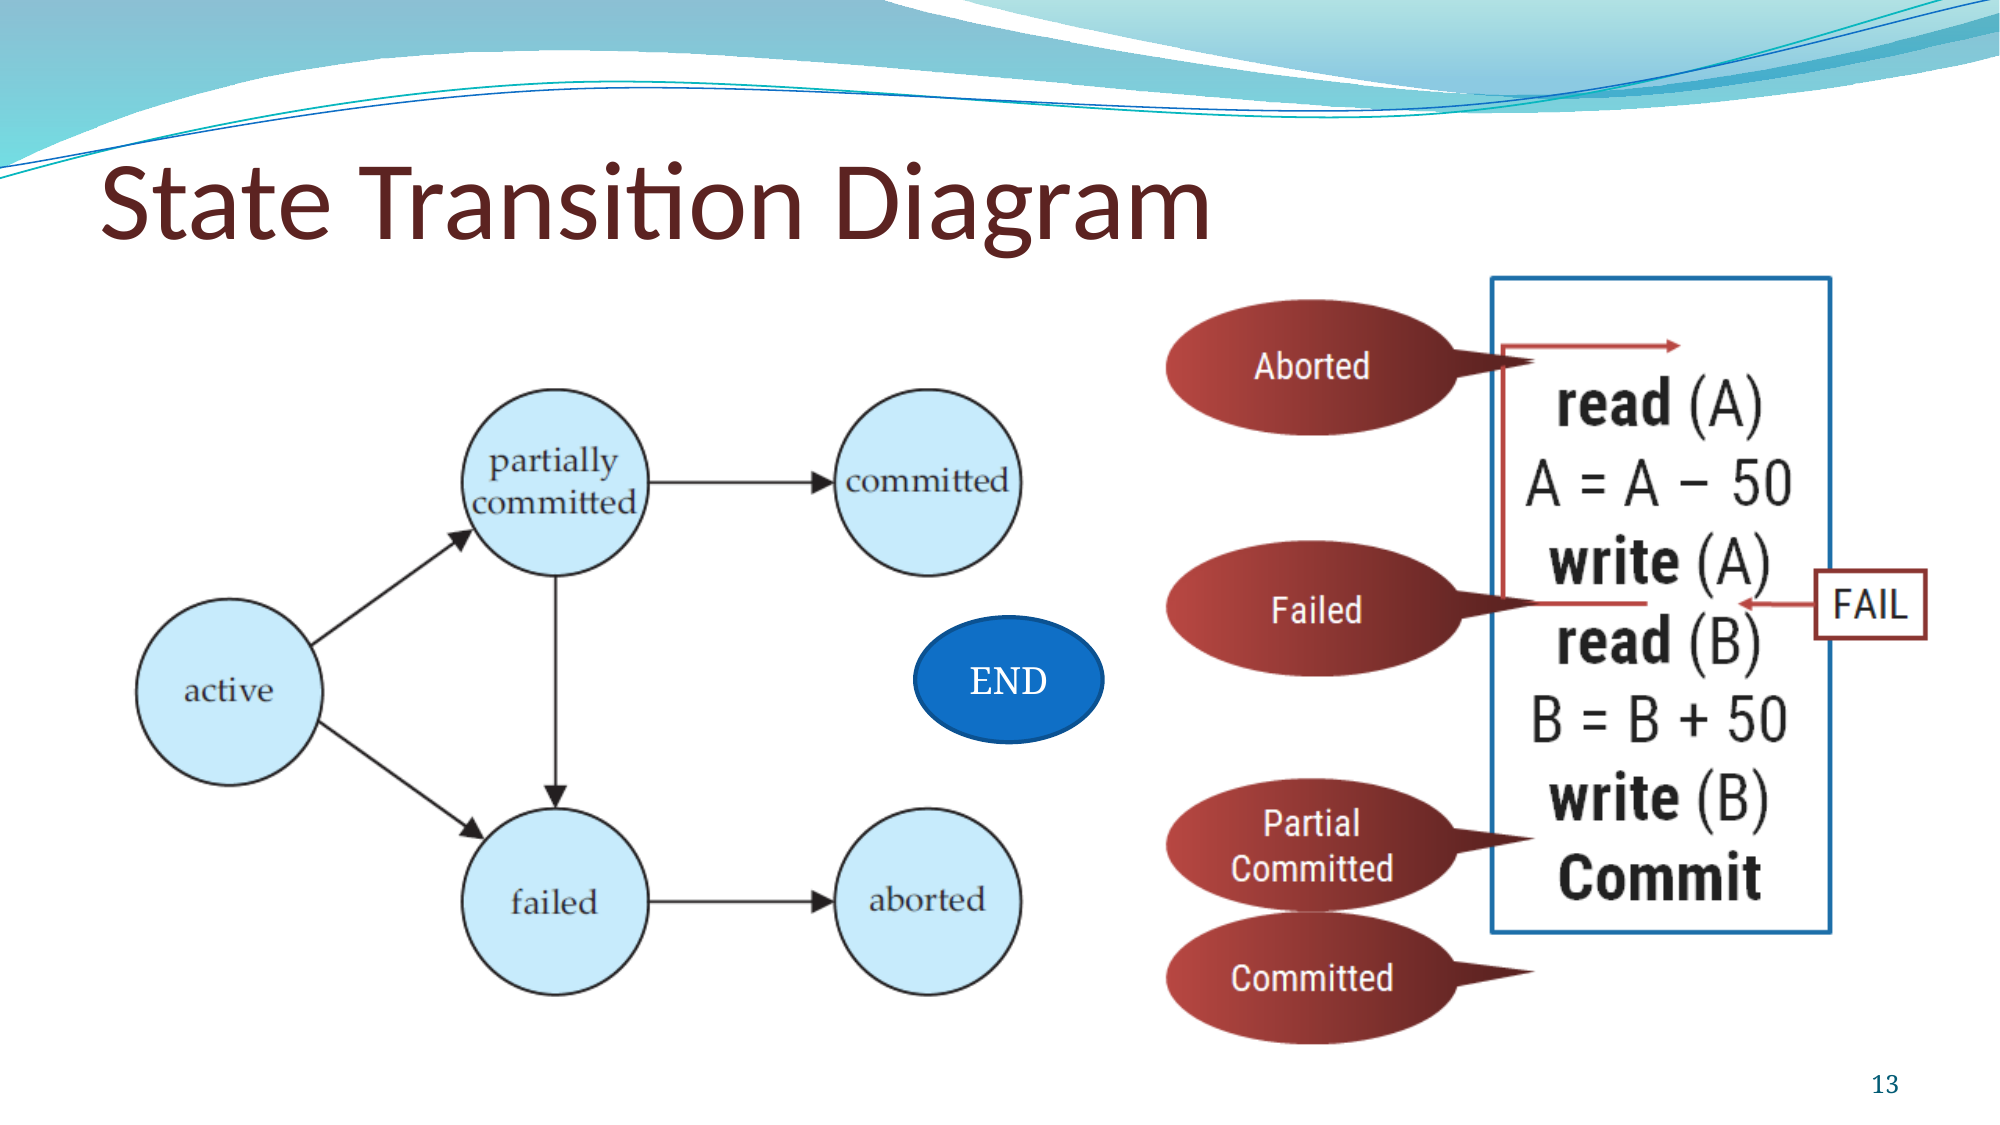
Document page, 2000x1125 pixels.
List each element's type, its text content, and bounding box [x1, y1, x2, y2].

title State Transition Diagram [99, 115, 1900, 263]
picture [86, 337, 1099, 1023]
picture [1124, 262, 1940, 1068]
slide_number 13 [1732, 1080, 1900, 1103]
